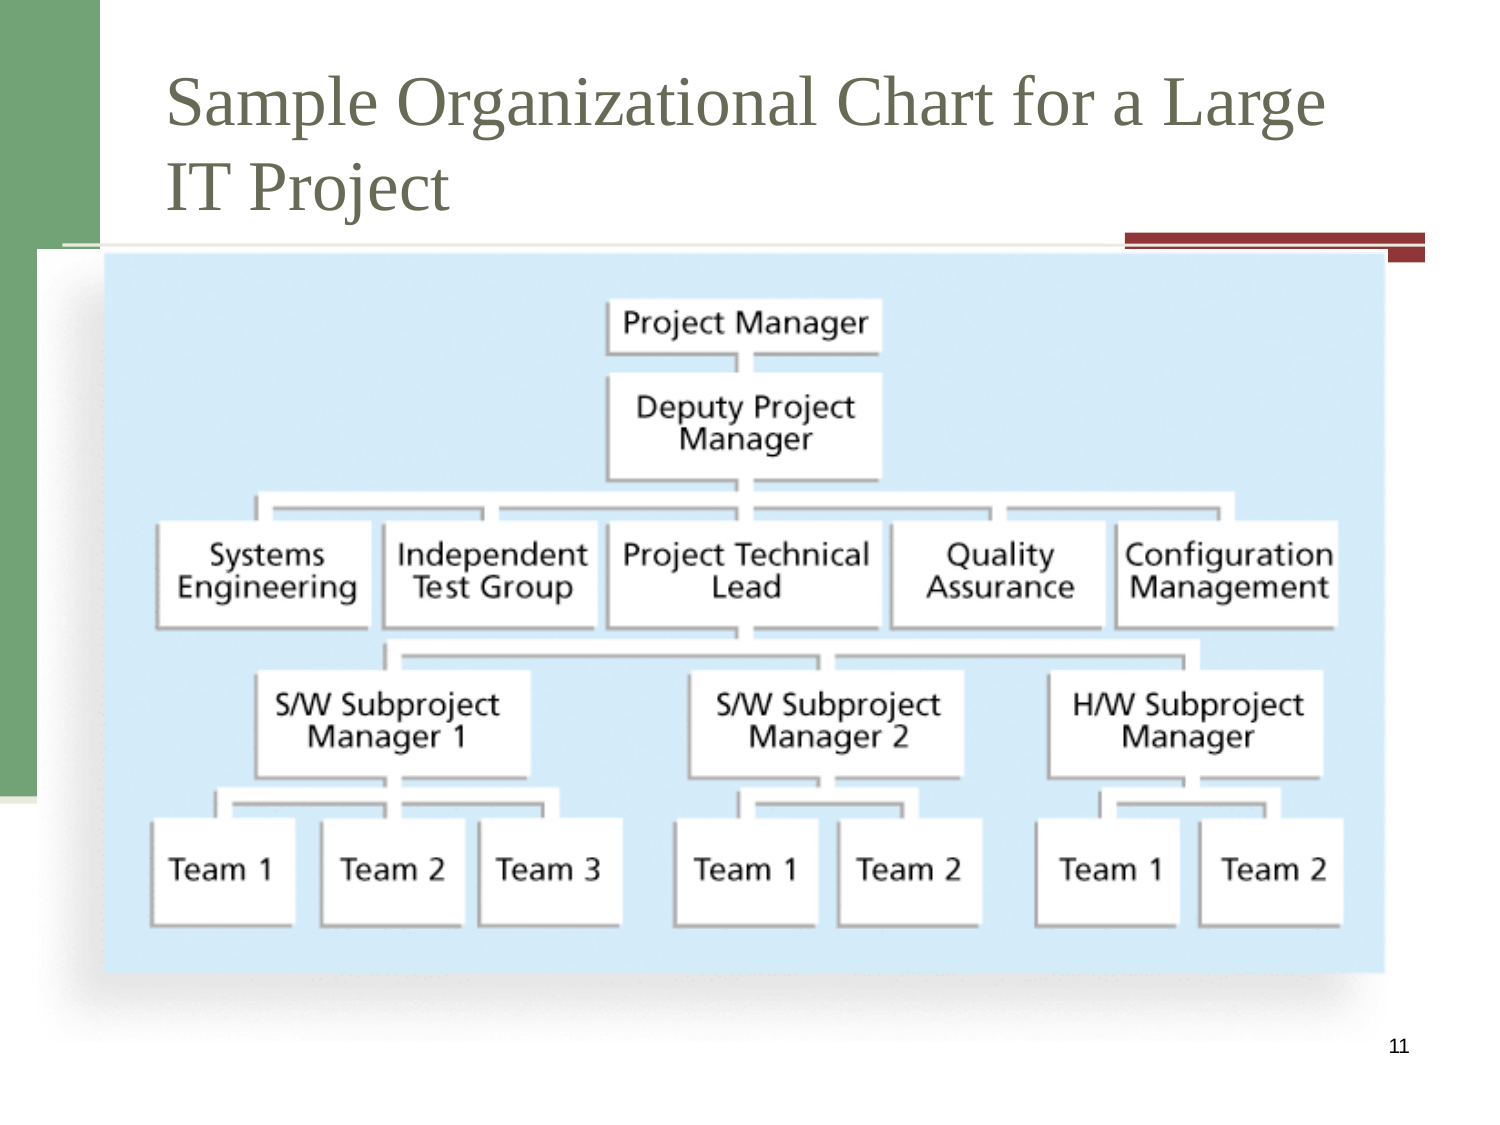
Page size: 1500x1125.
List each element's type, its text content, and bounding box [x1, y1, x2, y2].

title Sample Organizational Chart for a Large IT Project [150, 45, 1425, 234]
slide_number 11 [1112, 1024, 1426, 1101]
picture [37, 249, 1388, 1042]
